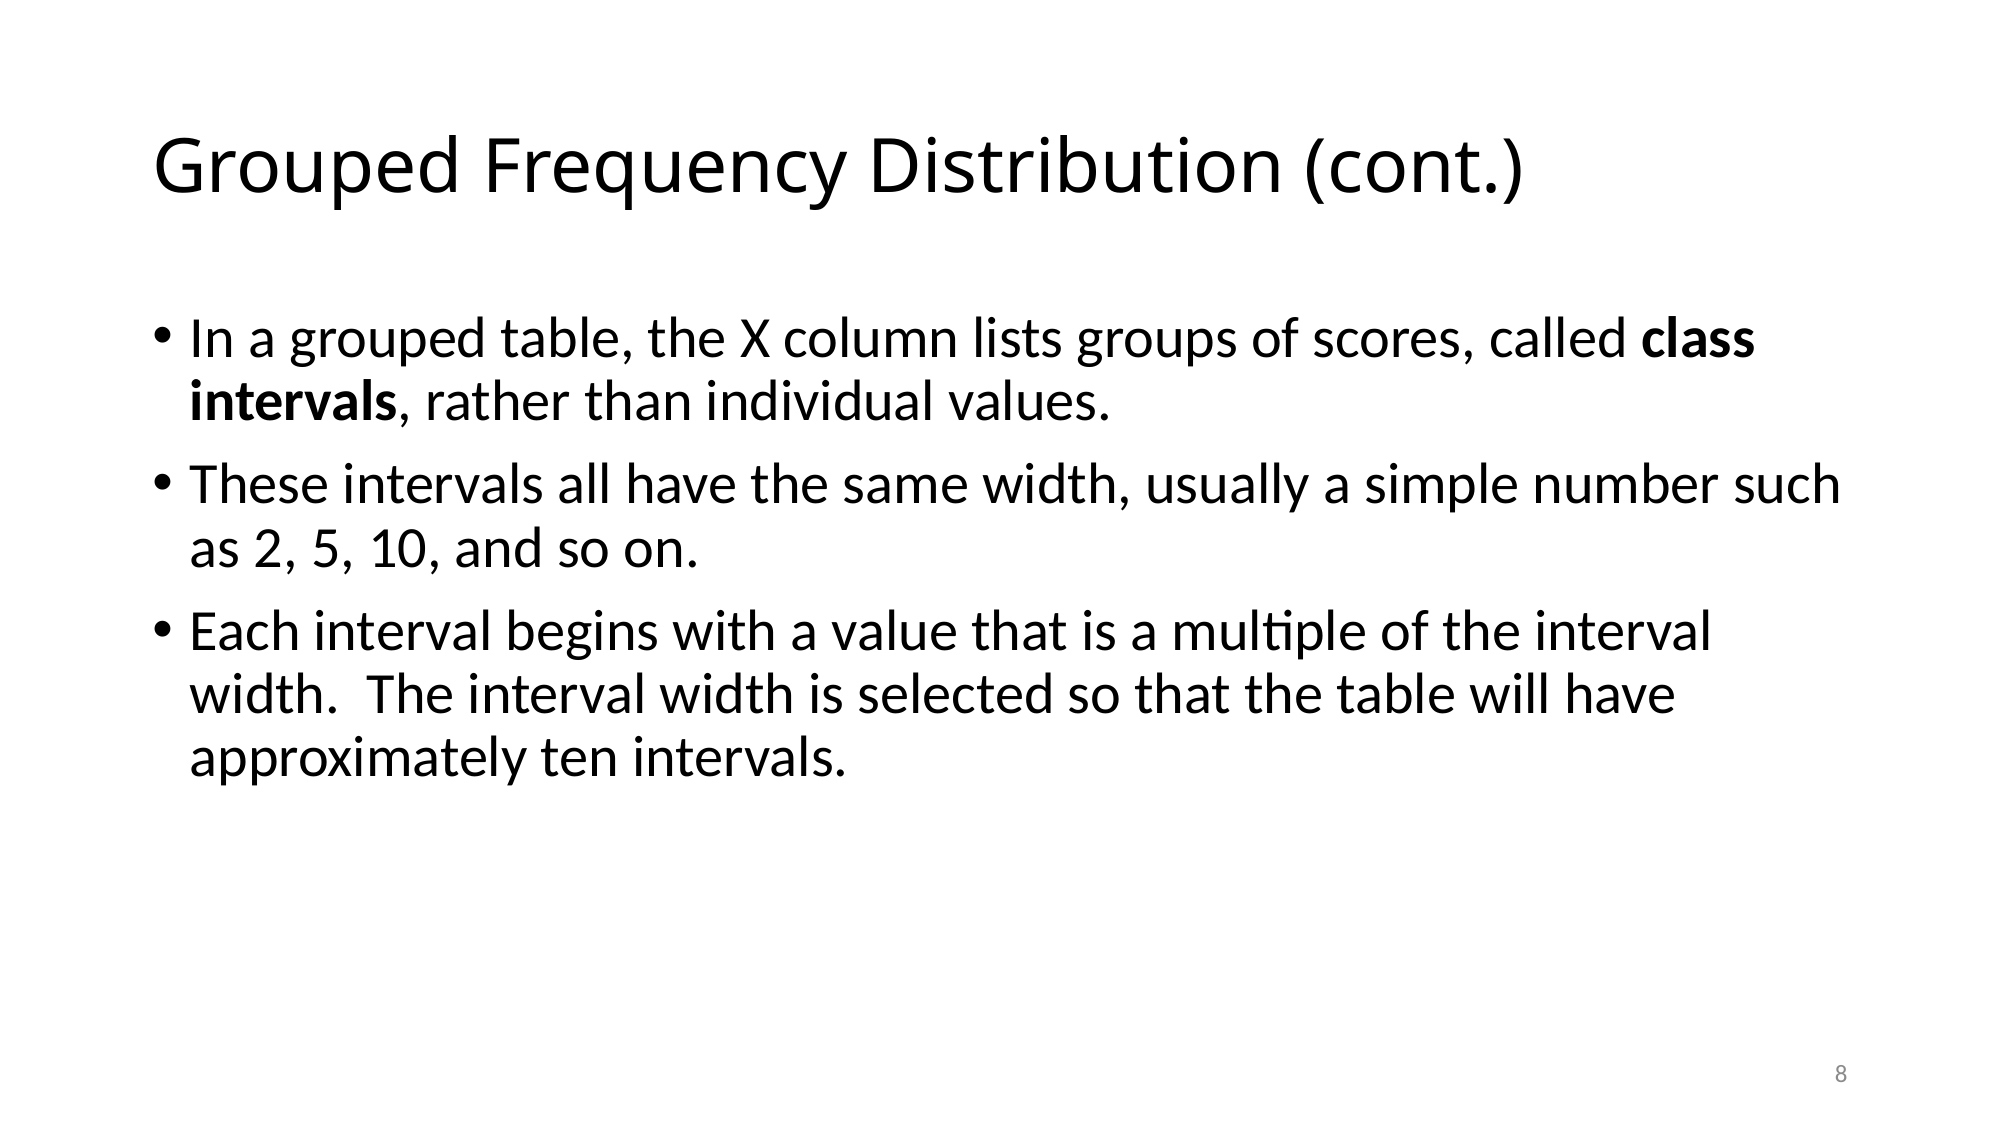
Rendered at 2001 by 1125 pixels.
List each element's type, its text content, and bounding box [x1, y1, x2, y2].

list In a grouped table, the X column lists groups of scores, called class intervals, rather than individual values. These intervals all have the same width, usually a simple number such as 2, 5, 10, and so on. Each interval begins with a value that is a multiple of the interval width. The interval width is selected so that the table will have approximately ten intervals. [137, 299, 1863, 1014]
title Grouped Frequency Distribution (cont.) [137, 59, 1863, 278]
slide_number 8 [1412, 1042, 1863, 1103]
